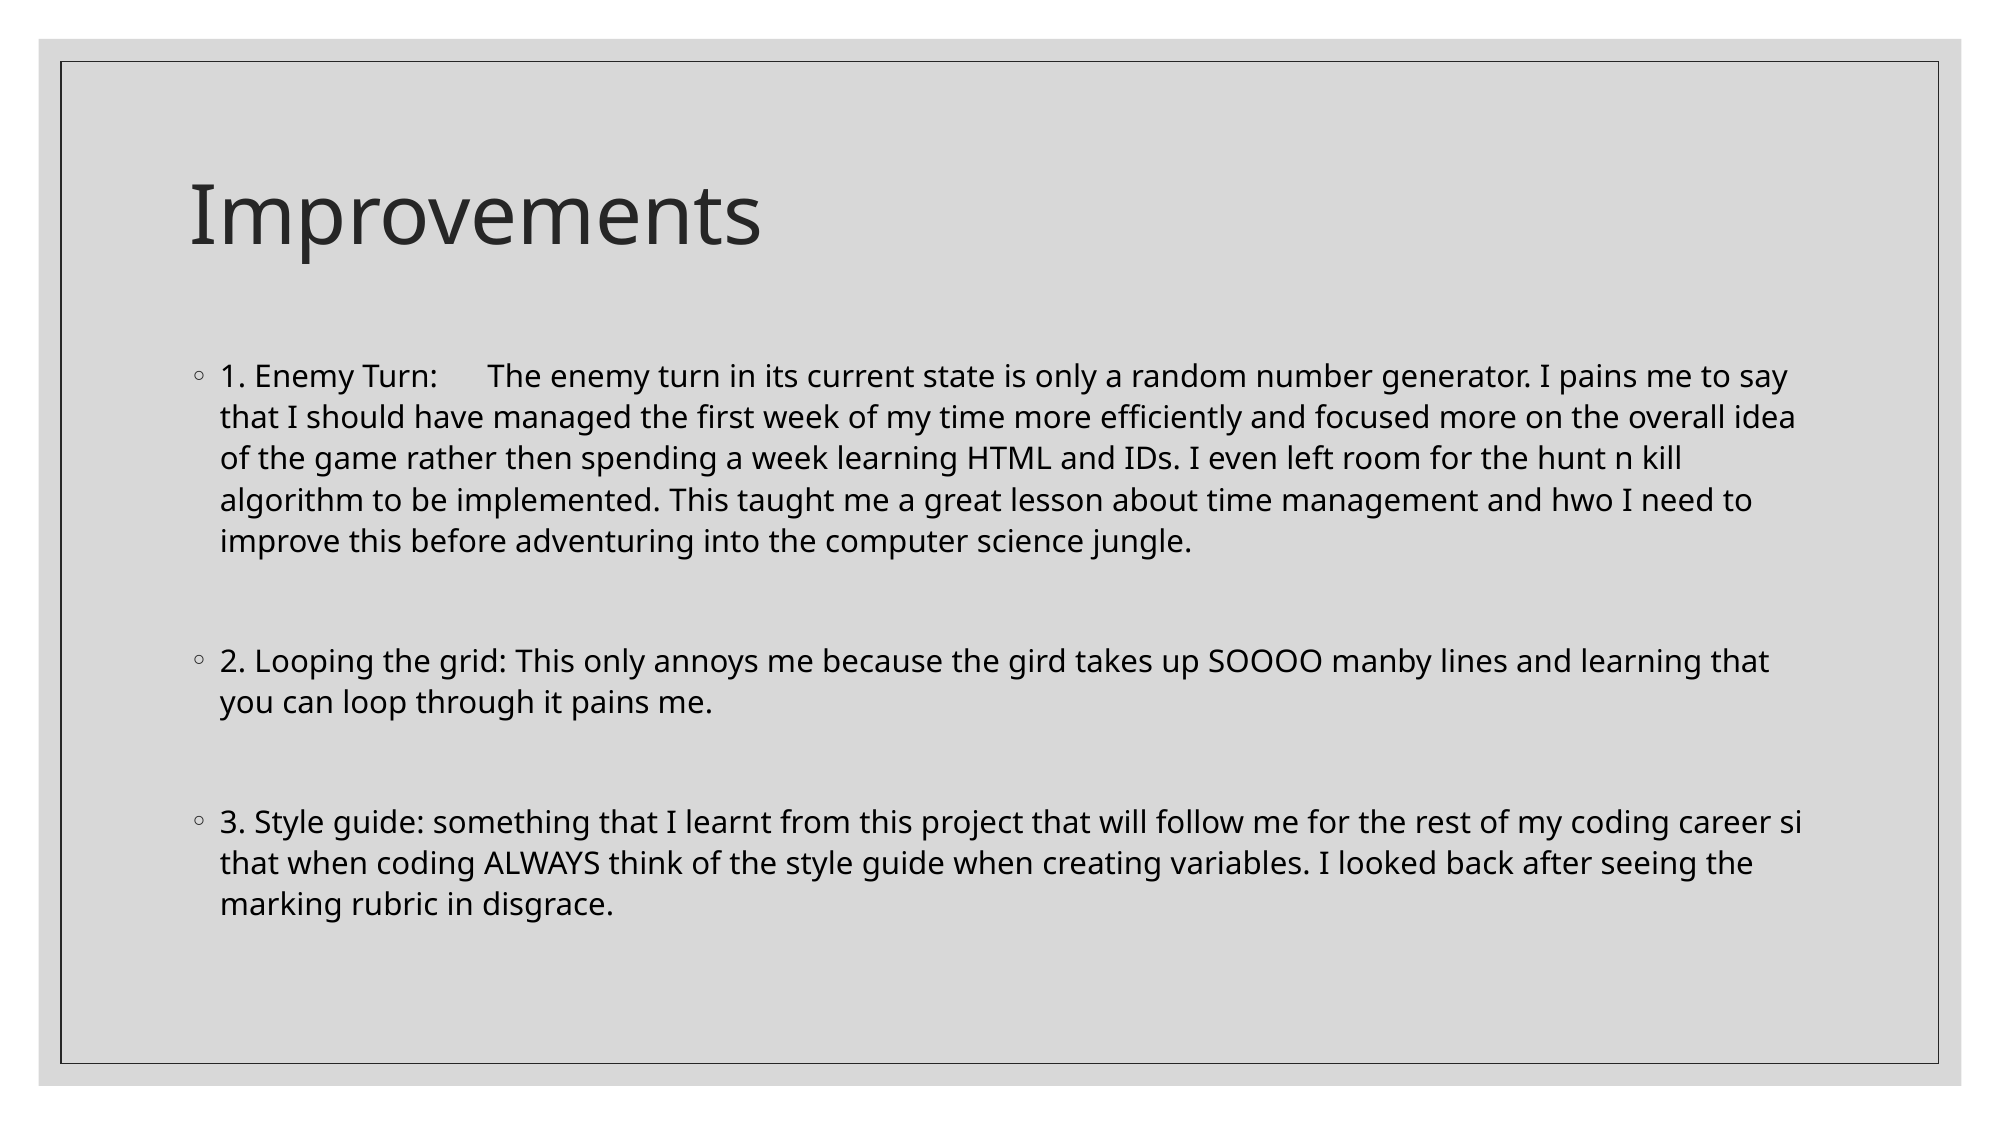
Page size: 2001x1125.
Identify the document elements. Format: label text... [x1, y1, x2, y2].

title Improvements [174, 105, 1825, 331]
list 1. Enemy Turn: The enemy turn in its current state is only a random number generator. I pains me to say that I should have managed the first week of my time more efficiently and focused more on the overall idea of the game rather then spending a week learning HTML and IDs. I even left room for the hunt n kill algorithm to be implemented. This taught me a great lesson about time management and hwo I need to improve this before adventuring into the computer science jungle. 2. Looping the grid: This only annoys me because the gird takes up SOOOO manby lines and learning that you can loop through it pains me. 3. Style guide: something that I learnt from this project that will follow me for the rest of my coding career si that when coding ALWAYS think of the style guide when creating variables. I looked back after seeing the marking rubric in disgrace. [174, 345, 1825, 977]
